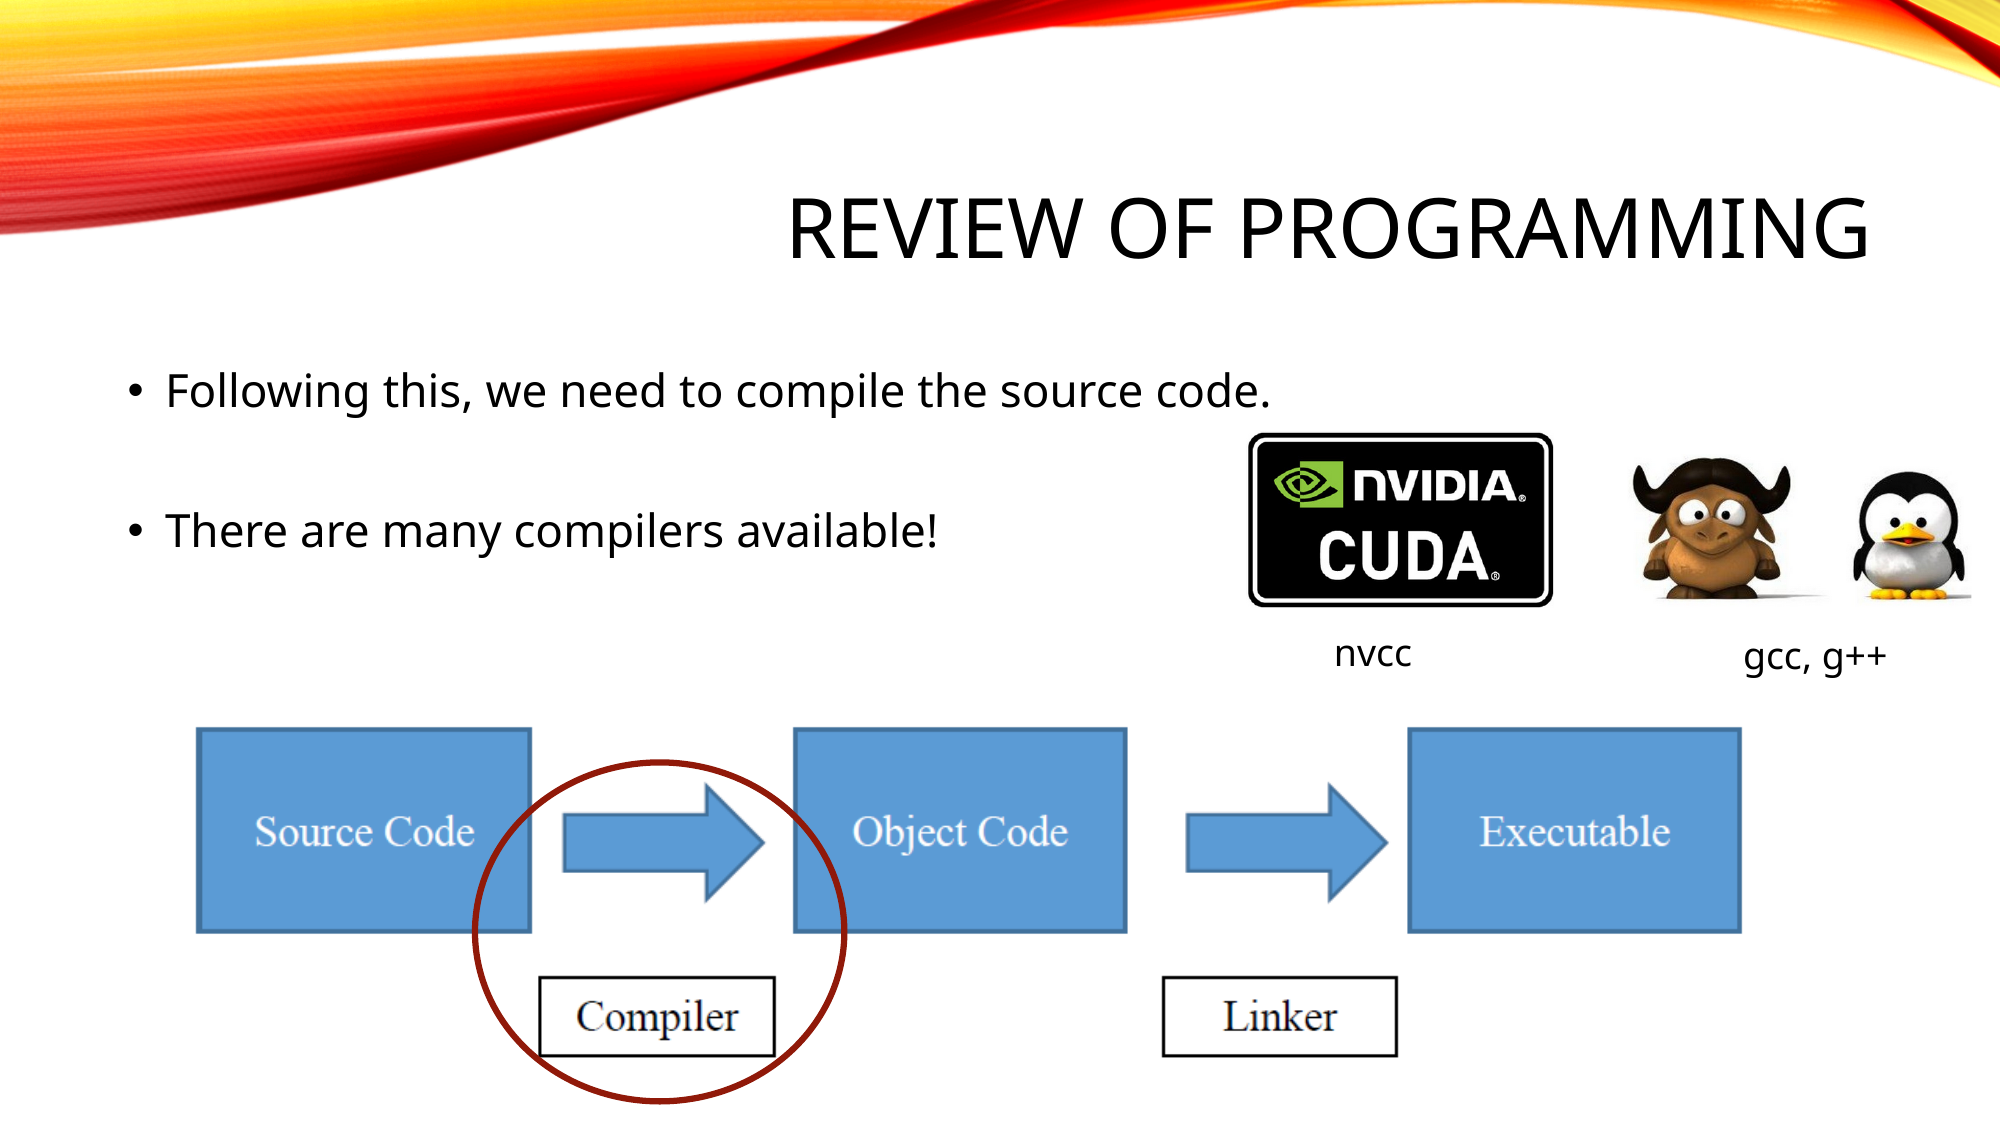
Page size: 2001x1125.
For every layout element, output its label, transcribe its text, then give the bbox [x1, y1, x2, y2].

title Review of Programming [474, 125, 1888, 338]
list Following this, we need to compile the source code. There are many compilers available! [112, 360, 1888, 1021]
text_box gcc, g++ [1701, 624, 1930, 685]
picture [0, 0, 2000, 237]
picture [1627, 454, 1972, 608]
picture [1246, 430, 1554, 608]
picture [164, 668, 1775, 1078]
text_box nvcc [1319, 622, 1481, 668]
text_box [564, 1078, 756, 1103]
